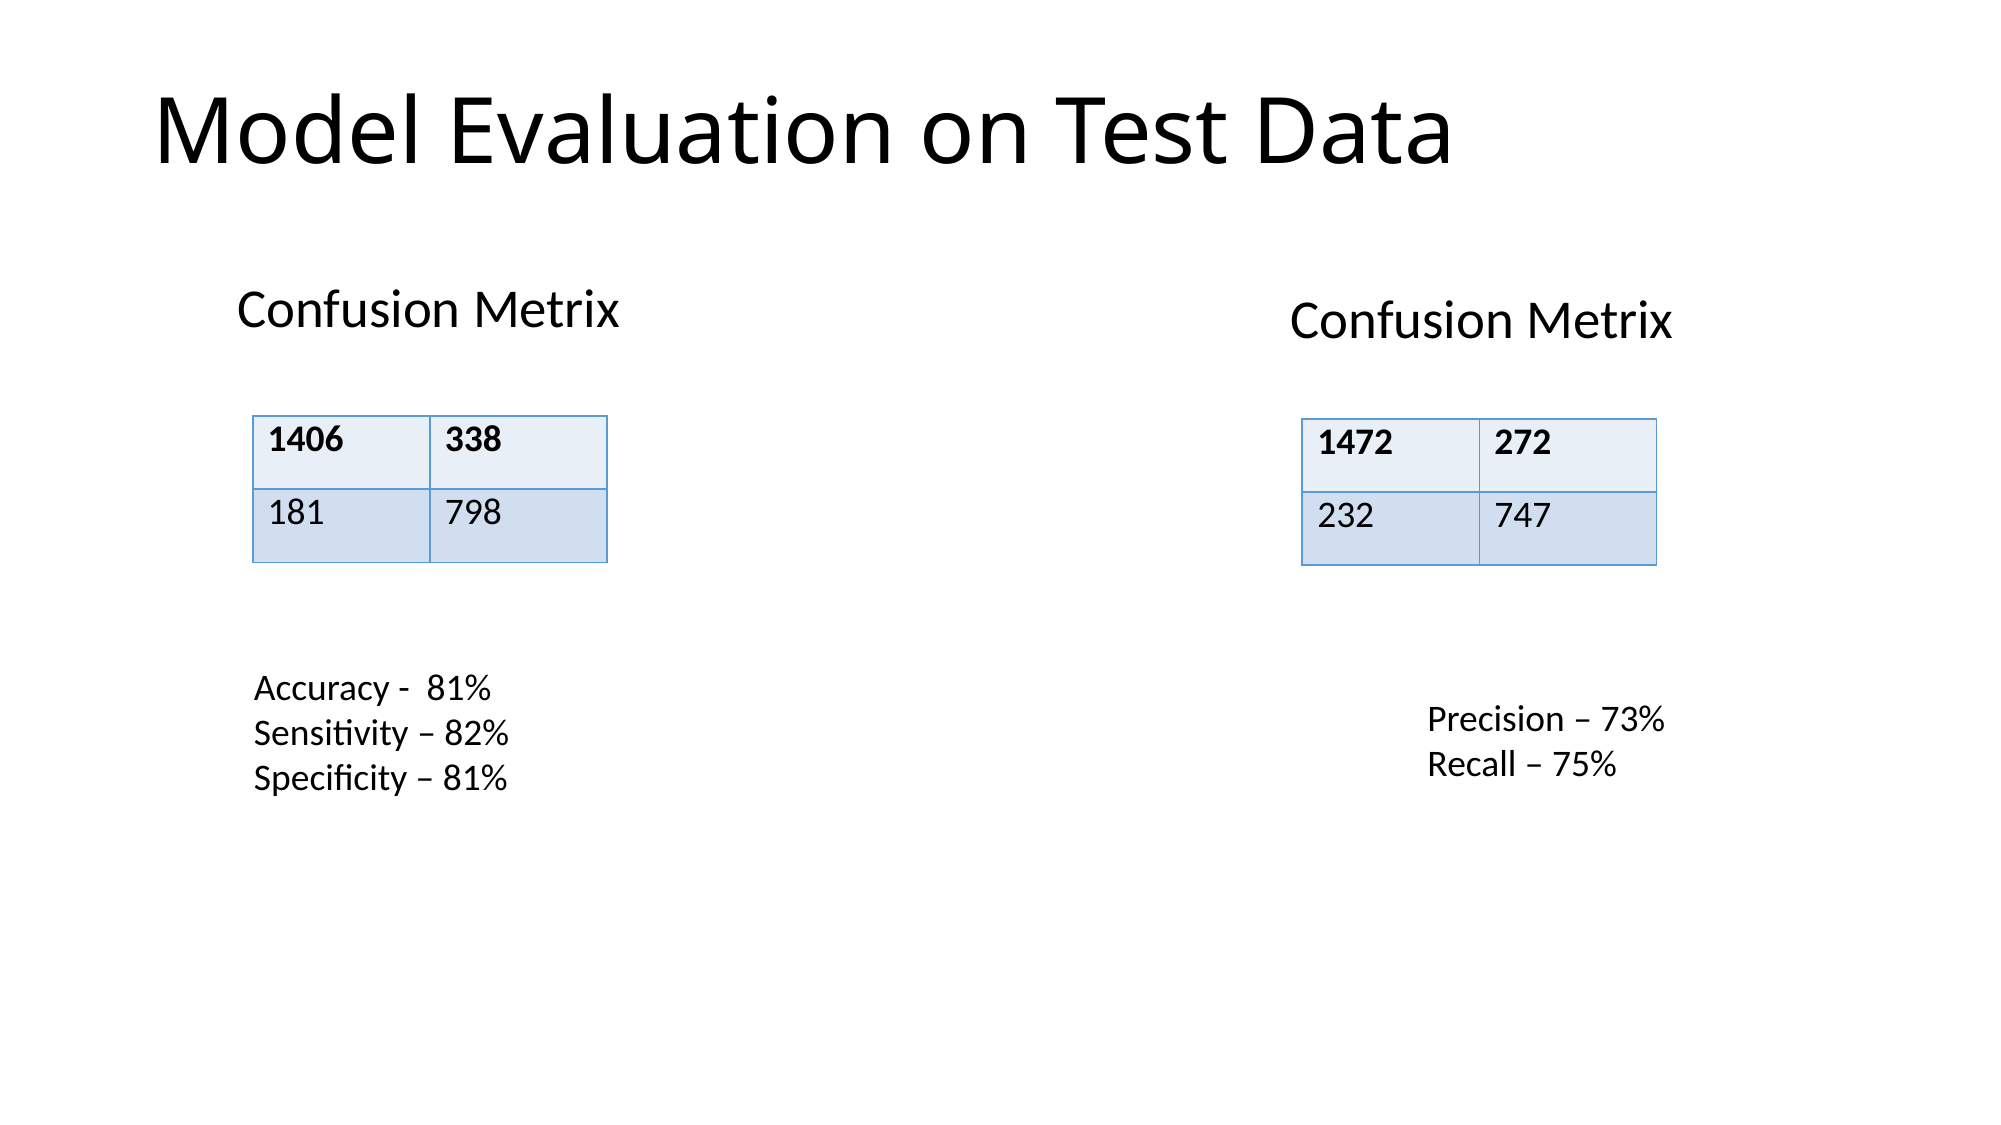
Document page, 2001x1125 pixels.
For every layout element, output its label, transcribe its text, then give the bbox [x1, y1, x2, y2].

text_box Precision – 73% Recall – 75% [1412, 686, 1775, 792]
table_header 1406 [254, 417, 429, 488]
table_header 338 [431, 417, 606, 488]
table_header 1472 [1303, 420, 1479, 491]
text_box Confusion Metrix [1275, 283, 1726, 358]
table_header 272 [1480, 420, 1656, 491]
text_box Accuracy - 81% Sensitivity – 82% Specificity – 81% [239, 655, 799, 851]
list Confusion Metrix [221, 272, 672, 347]
table_cell 181 [254, 490, 429, 562]
table_cell 747 [1480, 493, 1656, 564]
title Model Evaluation on Test Data [137, 59, 1847, 208]
table_cell 232 [1303, 493, 1479, 564]
table_cell 798 [431, 490, 606, 562]
